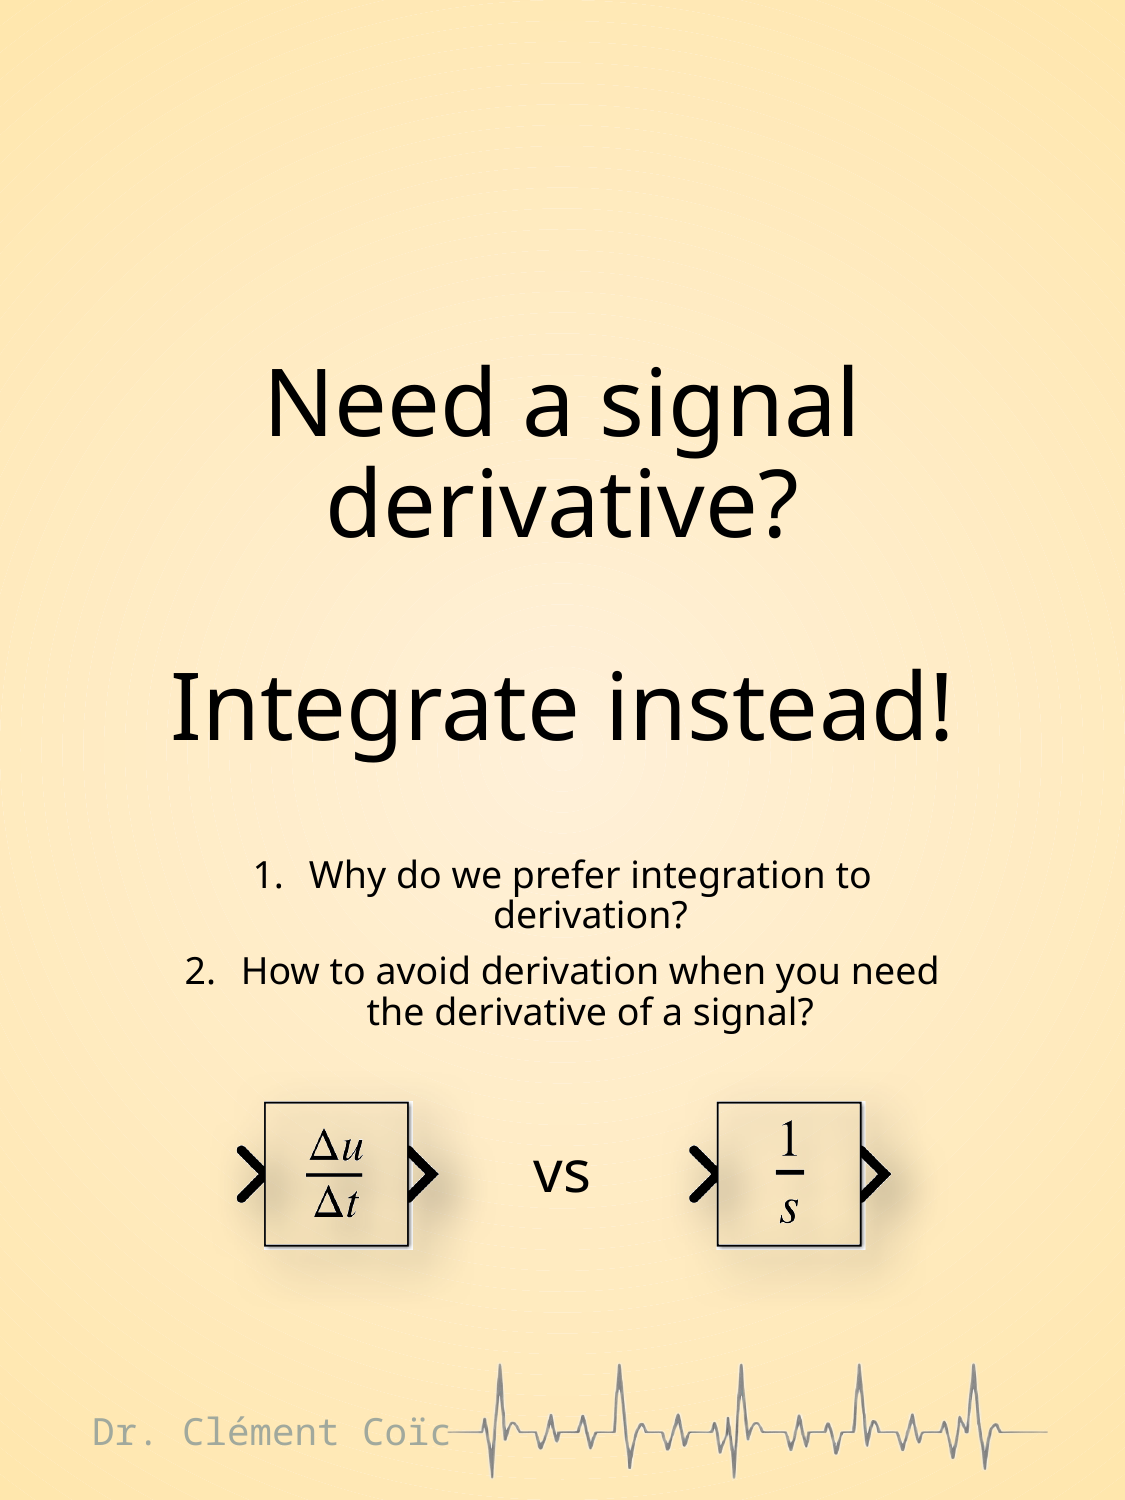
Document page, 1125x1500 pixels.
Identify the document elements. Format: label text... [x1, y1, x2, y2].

picture [223, 1070, 902, 1270]
picture [447, 1360, 1048, 1481]
title Need a signal derivative? Integrate instead! [84, 245, 1041, 768]
subtitle Why do we prefer integration to derivation? How to avoid derivation when you need the derivative of a signal? [140, 787, 985, 1150]
